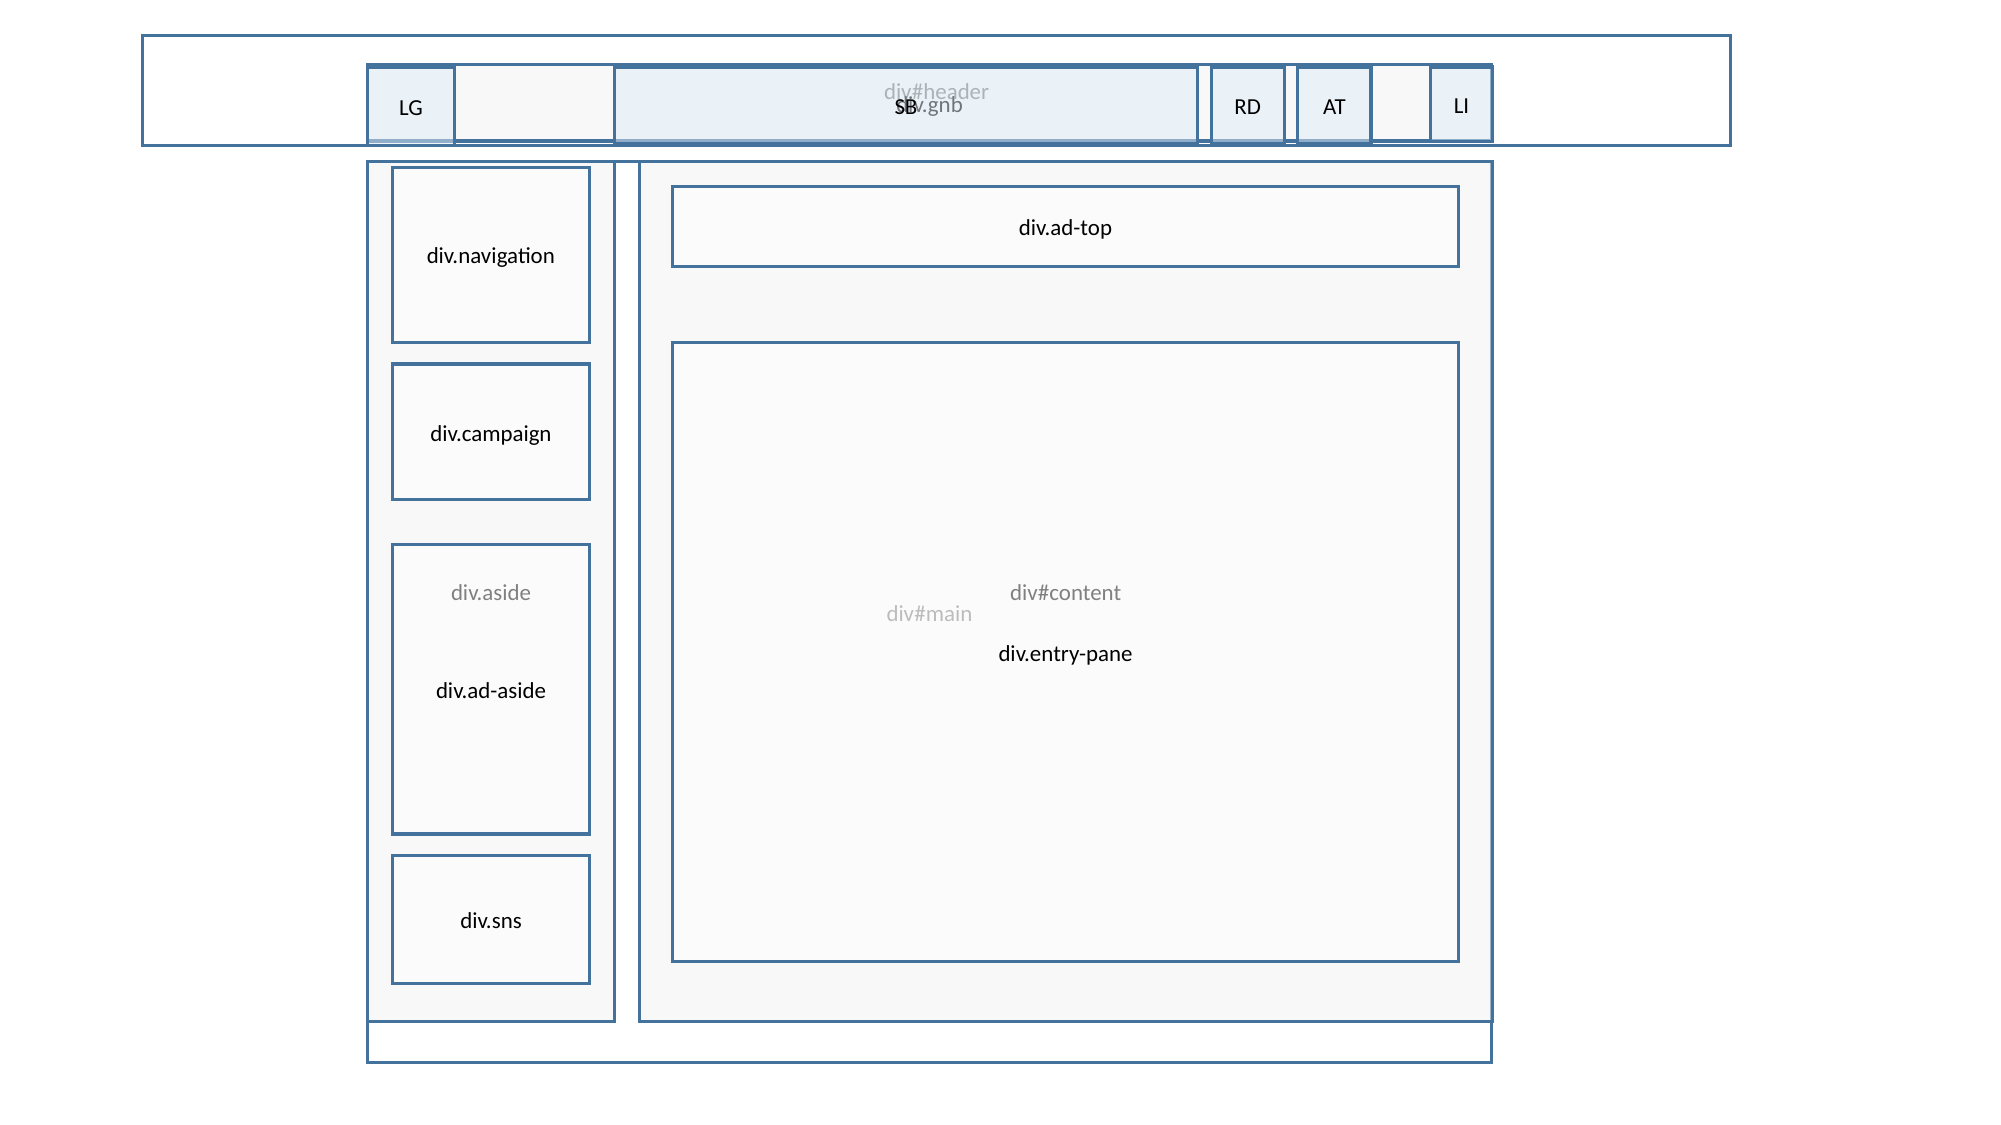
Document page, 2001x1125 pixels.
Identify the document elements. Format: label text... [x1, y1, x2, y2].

text_box LI [1429, 66, 1493, 143]
text_box div.navigation [391, 166, 591, 343]
text_box div.aside [367, 161, 615, 1022]
text_box RD [1210, 66, 1285, 144]
text_box div.campaign [391, 363, 591, 501]
text_box div#main [367, 161, 1492, 1063]
text_box div#content [638, 161, 1493, 1022]
text_box div#header [142, 34, 1732, 147]
text_box AT [1297, 66, 1372, 144]
text_box div.sns [391, 855, 591, 984]
text_box div.ad-top [672, 185, 1459, 268]
text_box div.entry-pane [672, 341, 1459, 963]
text_box LG [367, 66, 456, 147]
text_box div.ad-aside [391, 544, 591, 835]
text_box div.gnb [367, 64, 1492, 142]
text_box SB [613, 66, 1199, 144]
